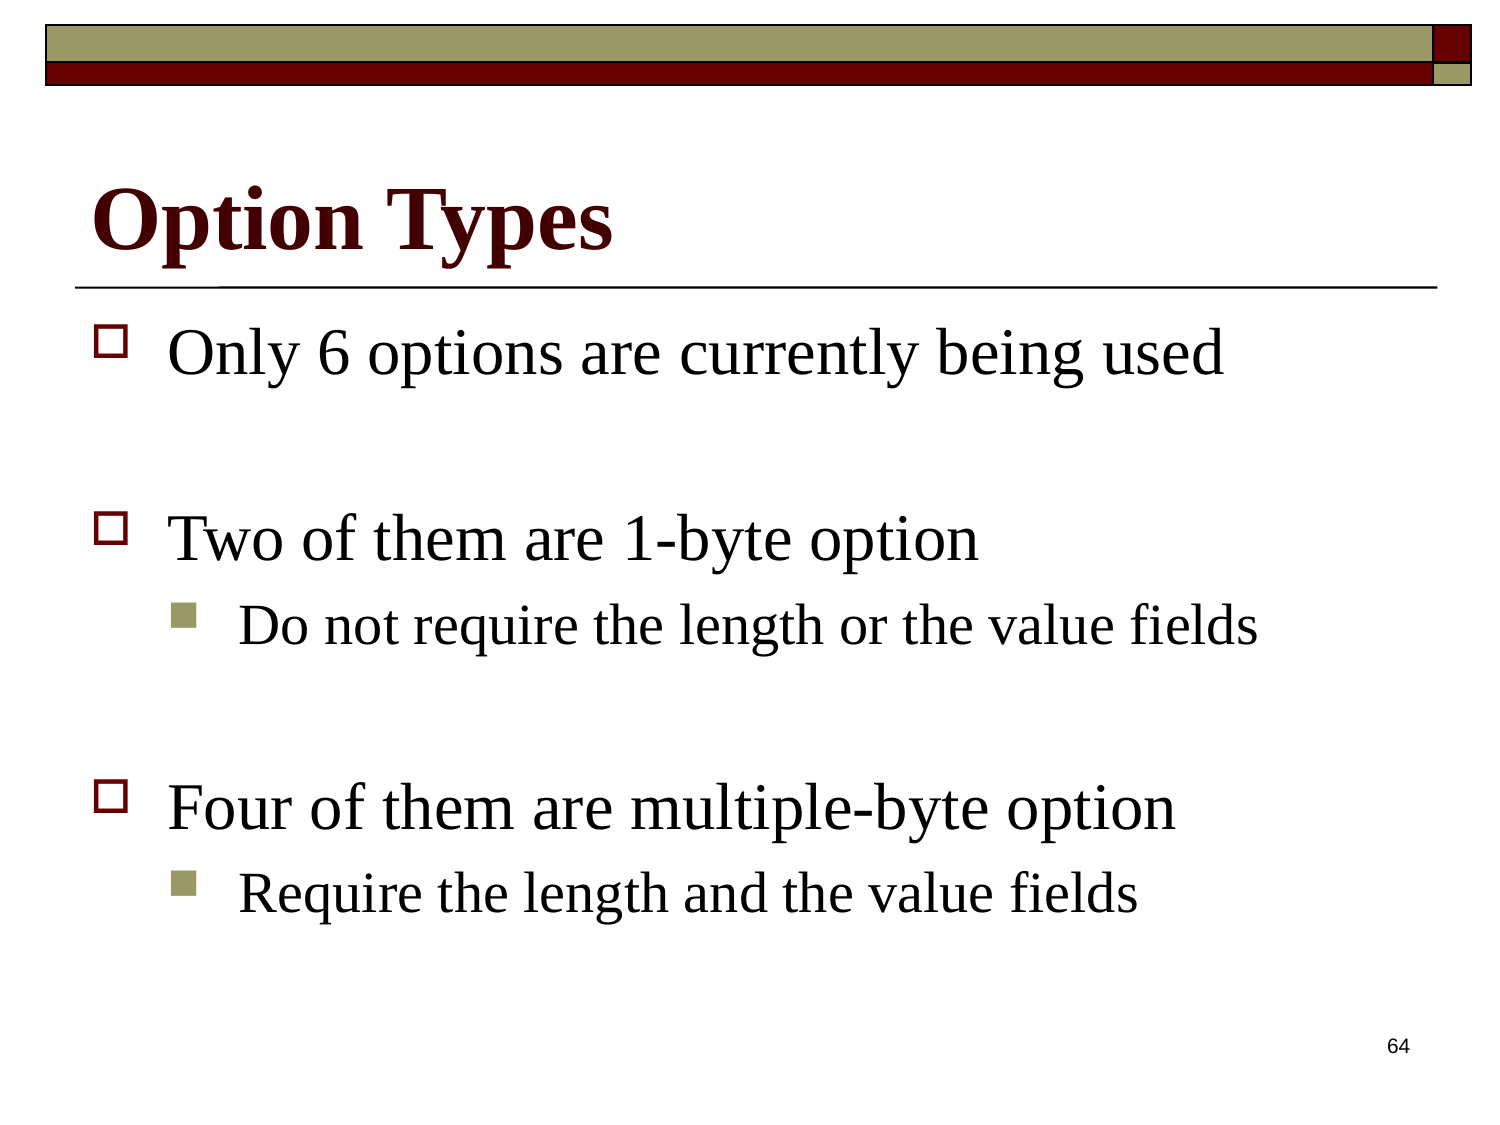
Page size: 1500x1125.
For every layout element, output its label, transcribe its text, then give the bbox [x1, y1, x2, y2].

list Only 6 options are currently being used Two of them are 1-byte option Do not require the length or the value fields Four of them are multiple-byte option Require the length and the value fields [74, 299, 1426, 1006]
slide_number 64 [1112, 1024, 1426, 1101]
title Option Types [74, 87, 1426, 276]
